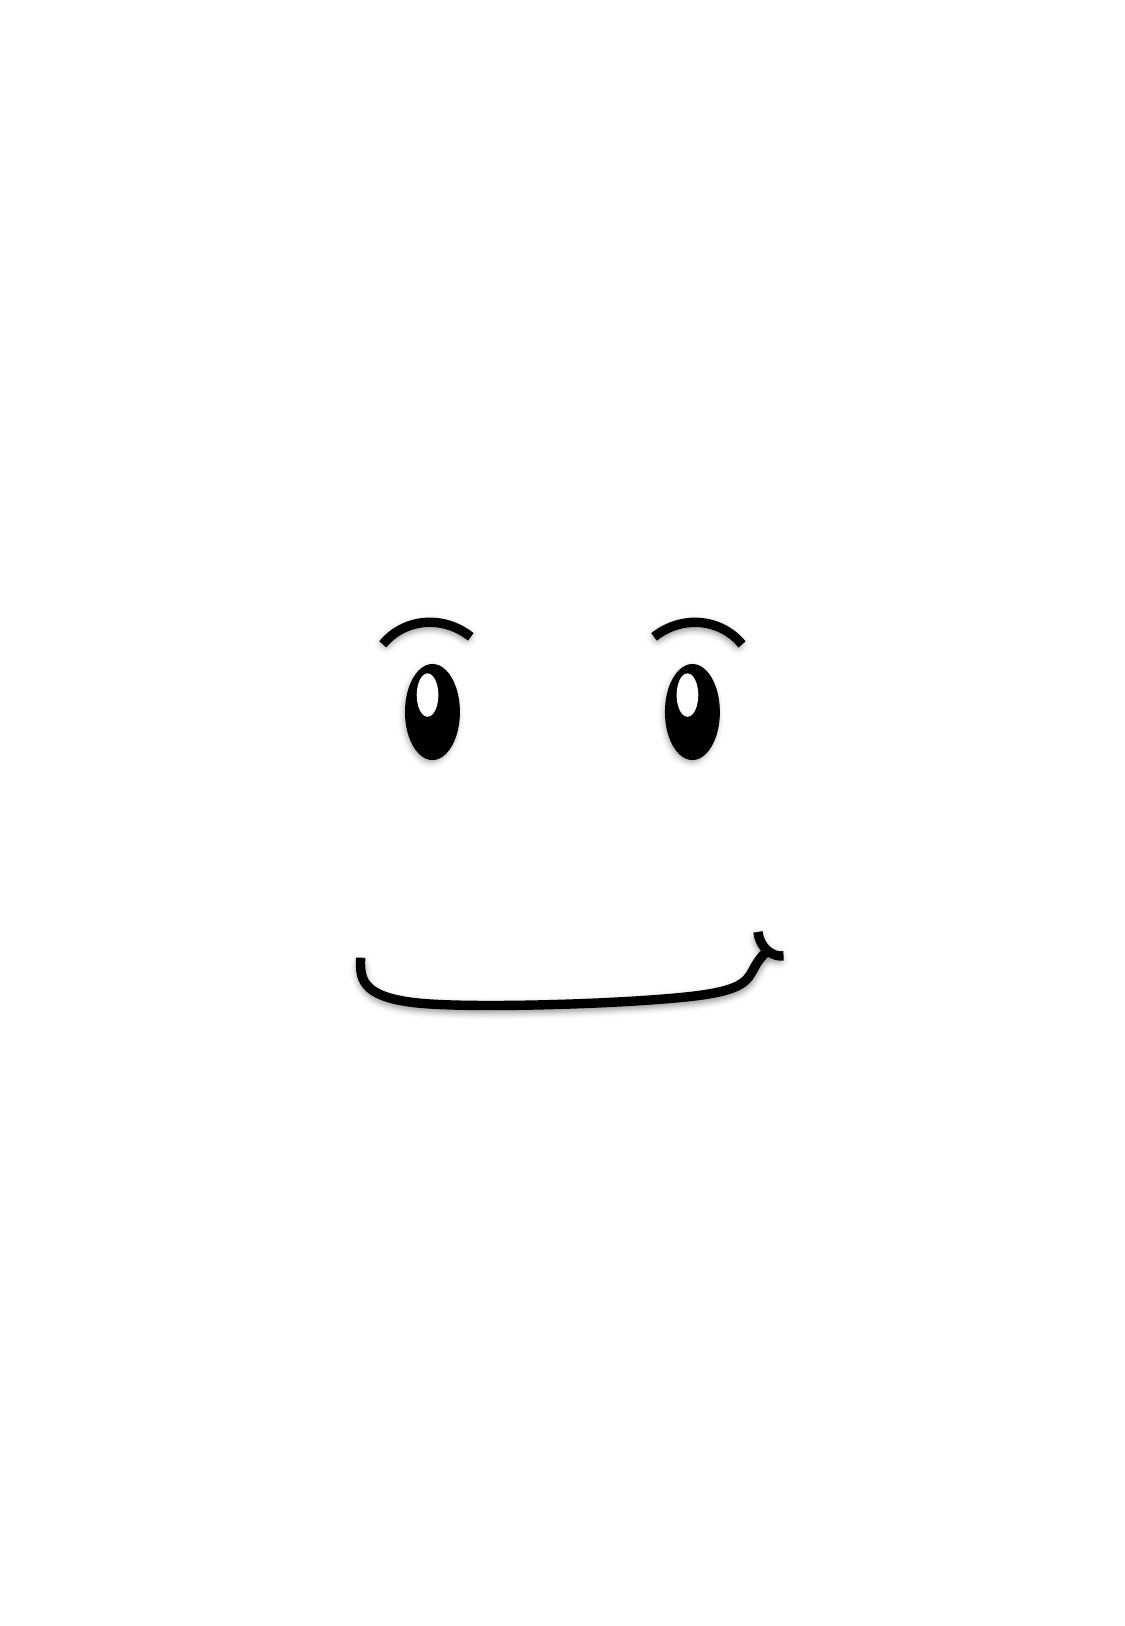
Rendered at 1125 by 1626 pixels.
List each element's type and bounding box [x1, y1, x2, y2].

text_box [368, 623, 757, 746]
text_box [404, 755, 721, 761]
text_box [360, 902, 804, 1006]
